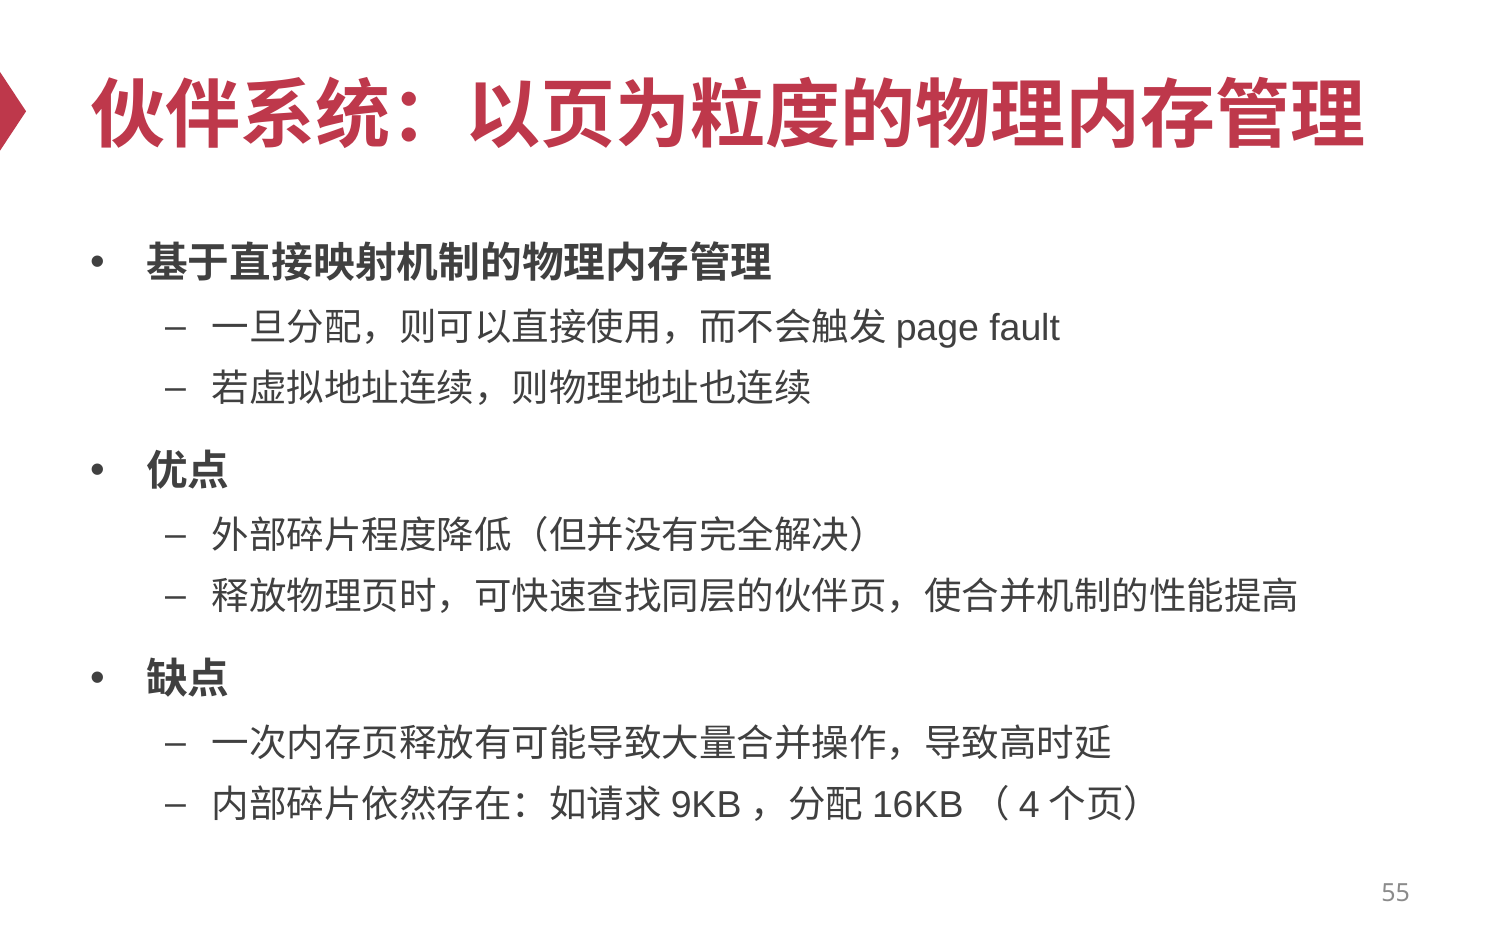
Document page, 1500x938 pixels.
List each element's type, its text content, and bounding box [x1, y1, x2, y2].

slide_number 55 [1074, 868, 1425, 919]
list 基于直接映射机制的物理内存管理 一旦分配，则可以直接使用，而不会触发page fault 若虚拟地址连续，则物理地址也连续 优点 外部碎片程度降低（但并没有完全解决） 释放物理页时，可快速查找同层的伙伴页，使合并机制的性能提高 缺点 一次内存页释放有可能导致大量合并操作，导致高时延 内部碎片依然存在：如请求9KB，分配16KB（4个页） [75, 218, 1425, 838]
title 伙伴系统：以页为粒度的物理内存管理 [75, 37, 1425, 186]
